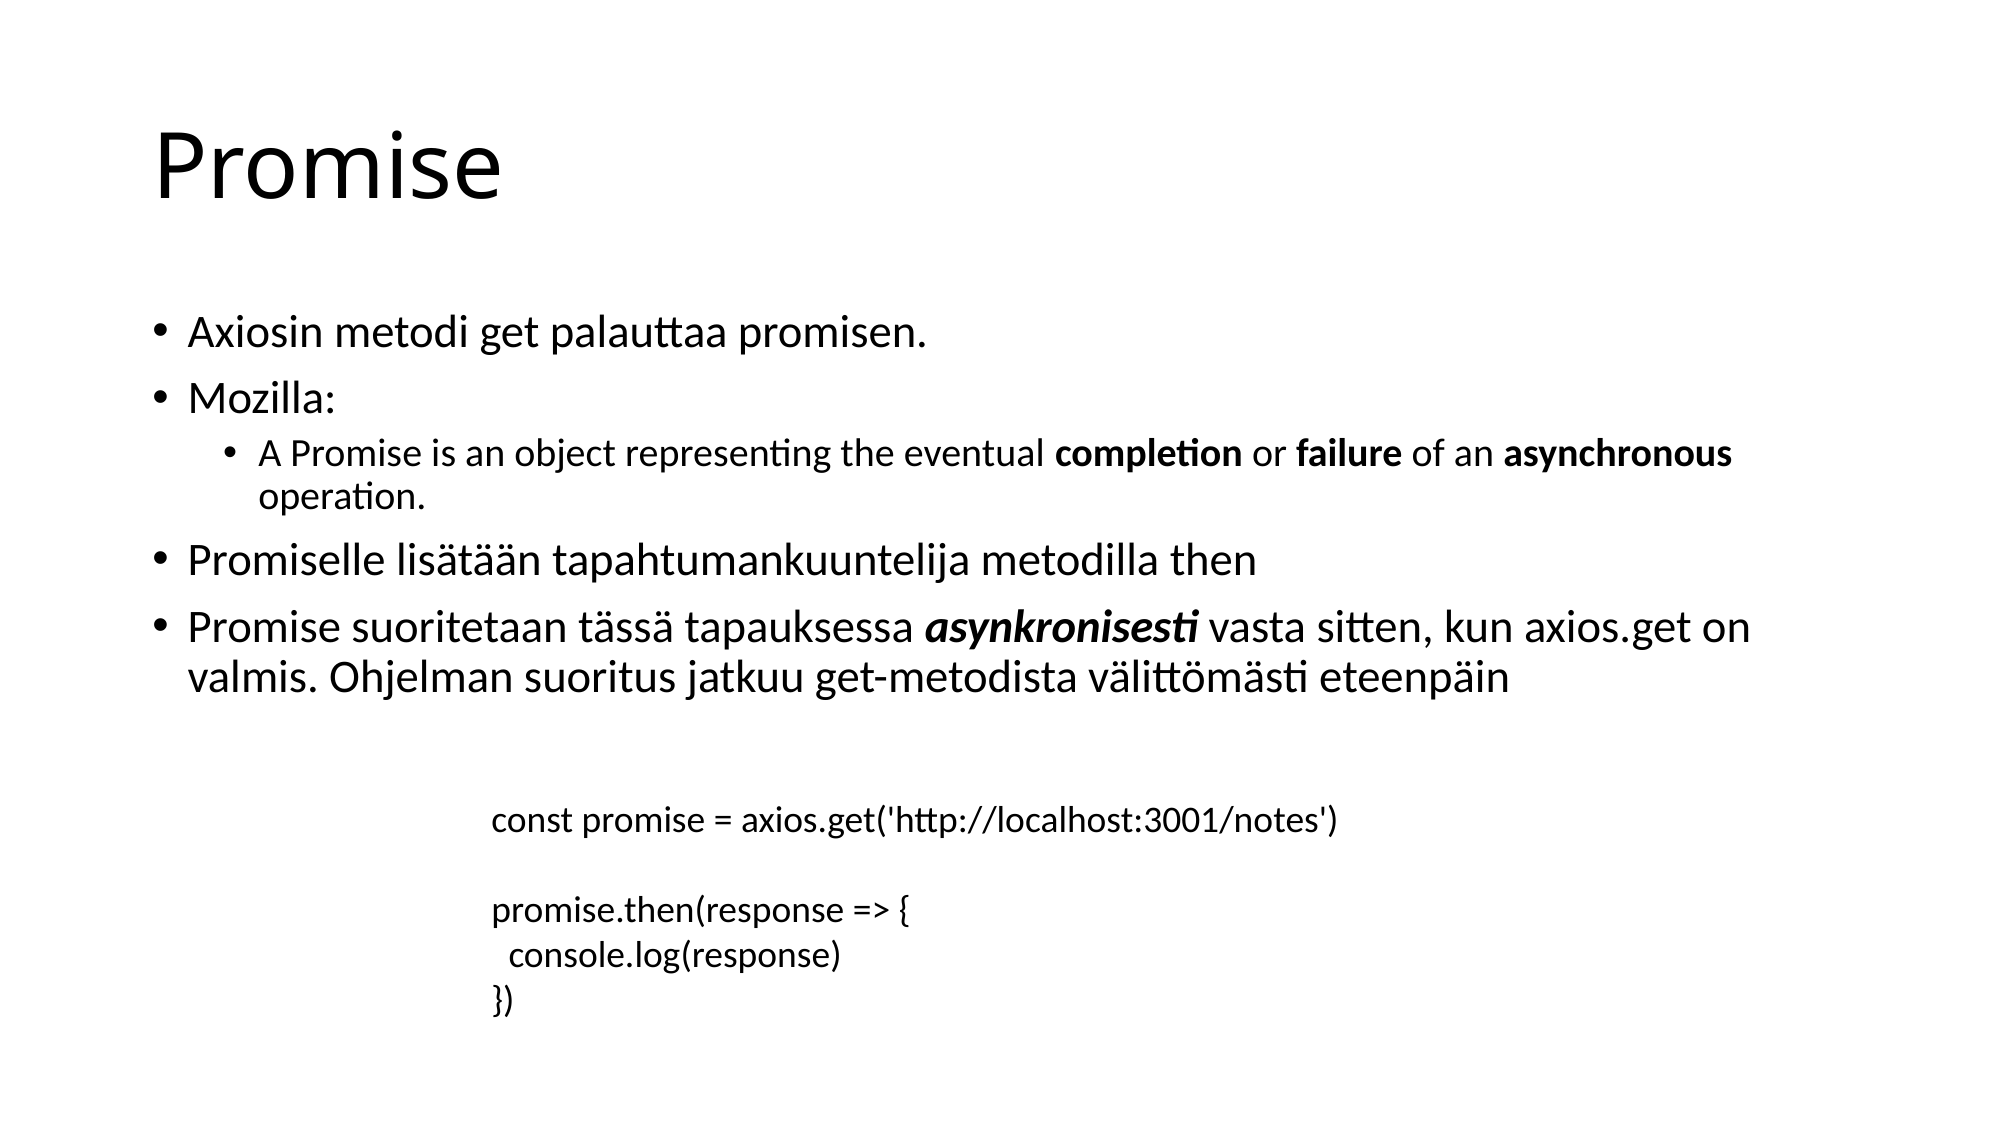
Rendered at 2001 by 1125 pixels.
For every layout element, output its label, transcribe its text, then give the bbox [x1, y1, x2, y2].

list Axiosin metodi get palauttaa promisen. Mozilla: A Promise is an object representing the eventual completion or failure of an asynchronous operation. Promiselle lisätään tapahtumankuuntelija metodilla then Promise suoritetaan tässä tapauksessa asynkronisesti vasta sitten, kun axios.get on valmis. Ohjelman suoritus jatkuu get-metodista välittömästi eteenpäin [137, 299, 1863, 714]
text_box const promise = axios.get('http://localhost:3001/notes') promise.then(response => { console.log(response) }) [476, 788, 1477, 1028]
title Promise [137, 59, 1863, 278]
